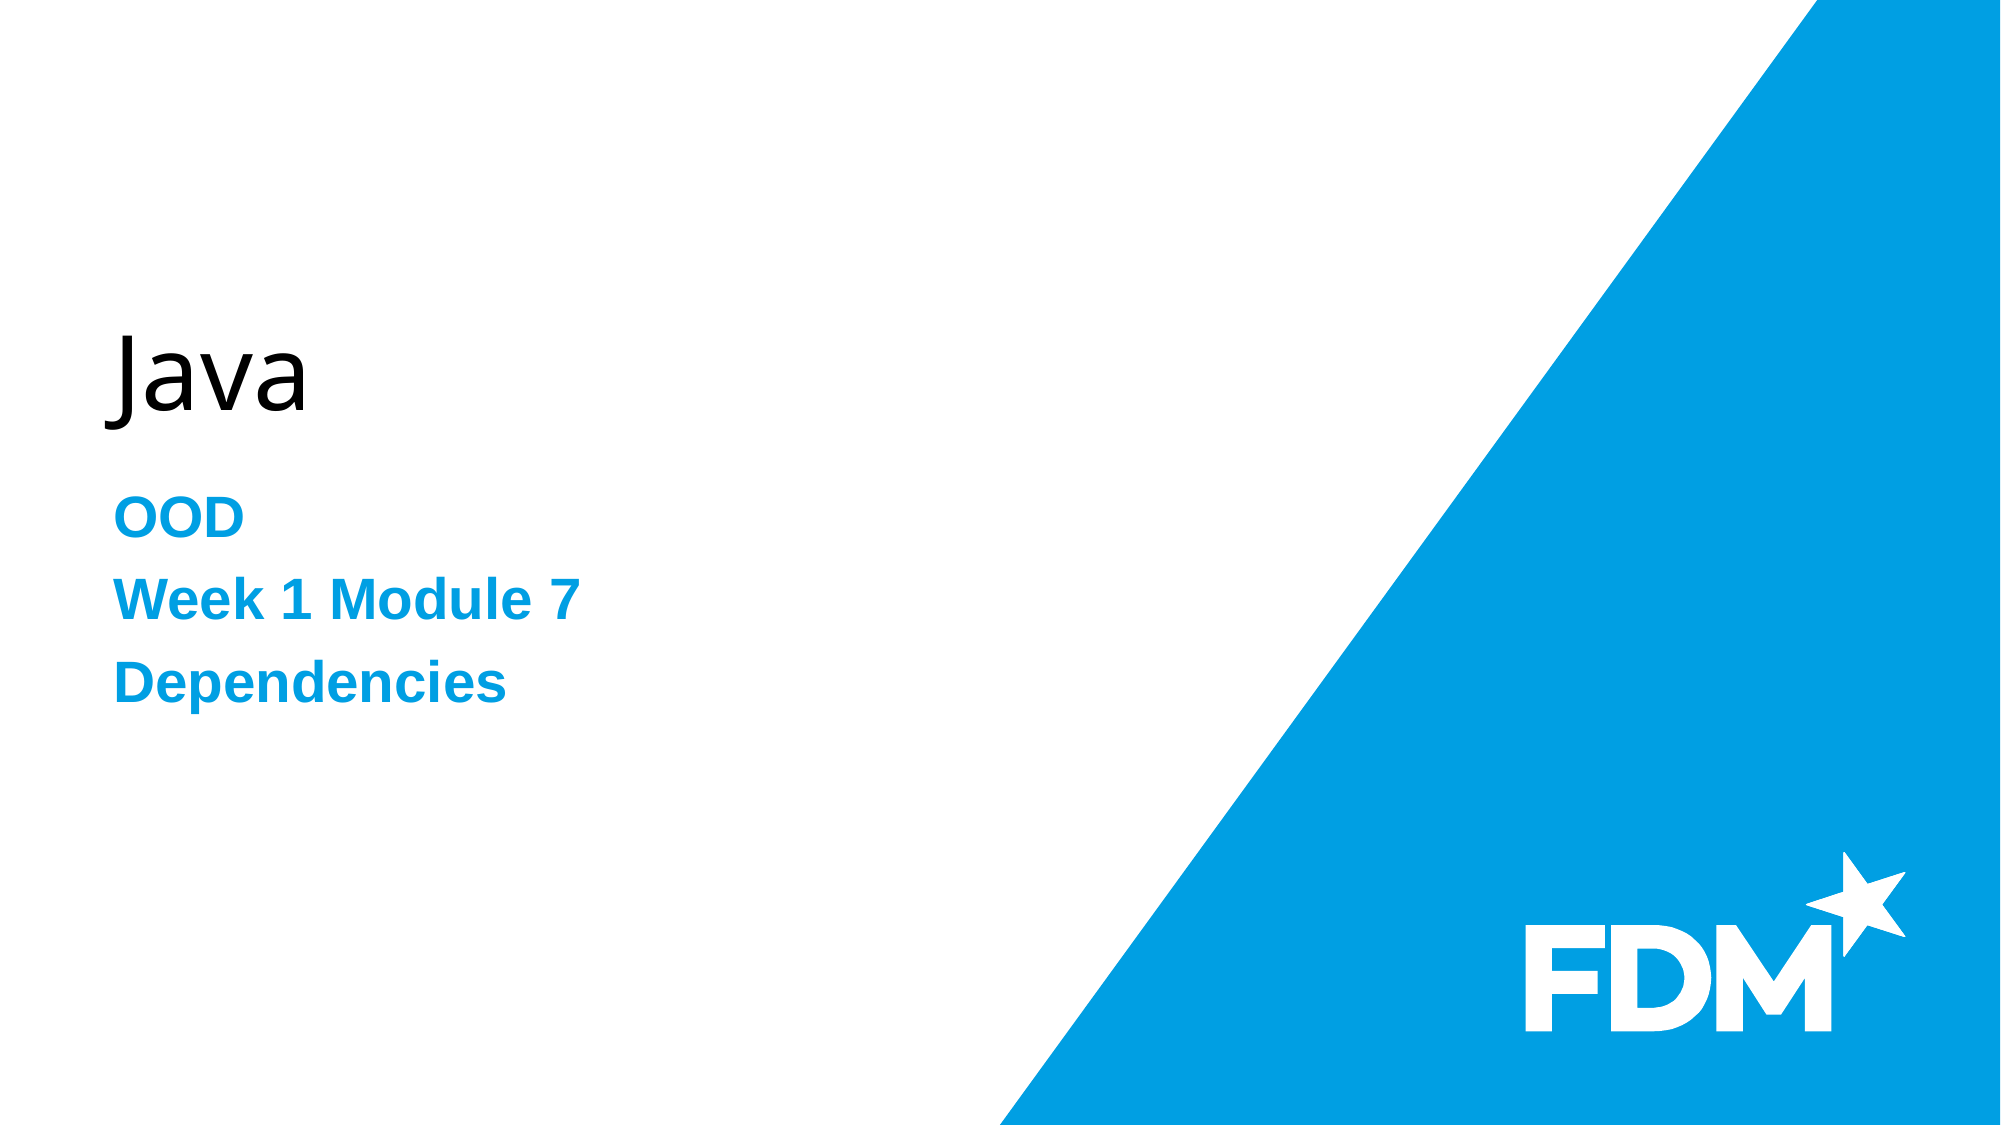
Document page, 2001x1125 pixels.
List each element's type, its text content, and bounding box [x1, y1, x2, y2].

title Java [98, 254, 1478, 439]
list OOD Week 1 Module 7 Dependencies [98, 471, 1272, 842]
